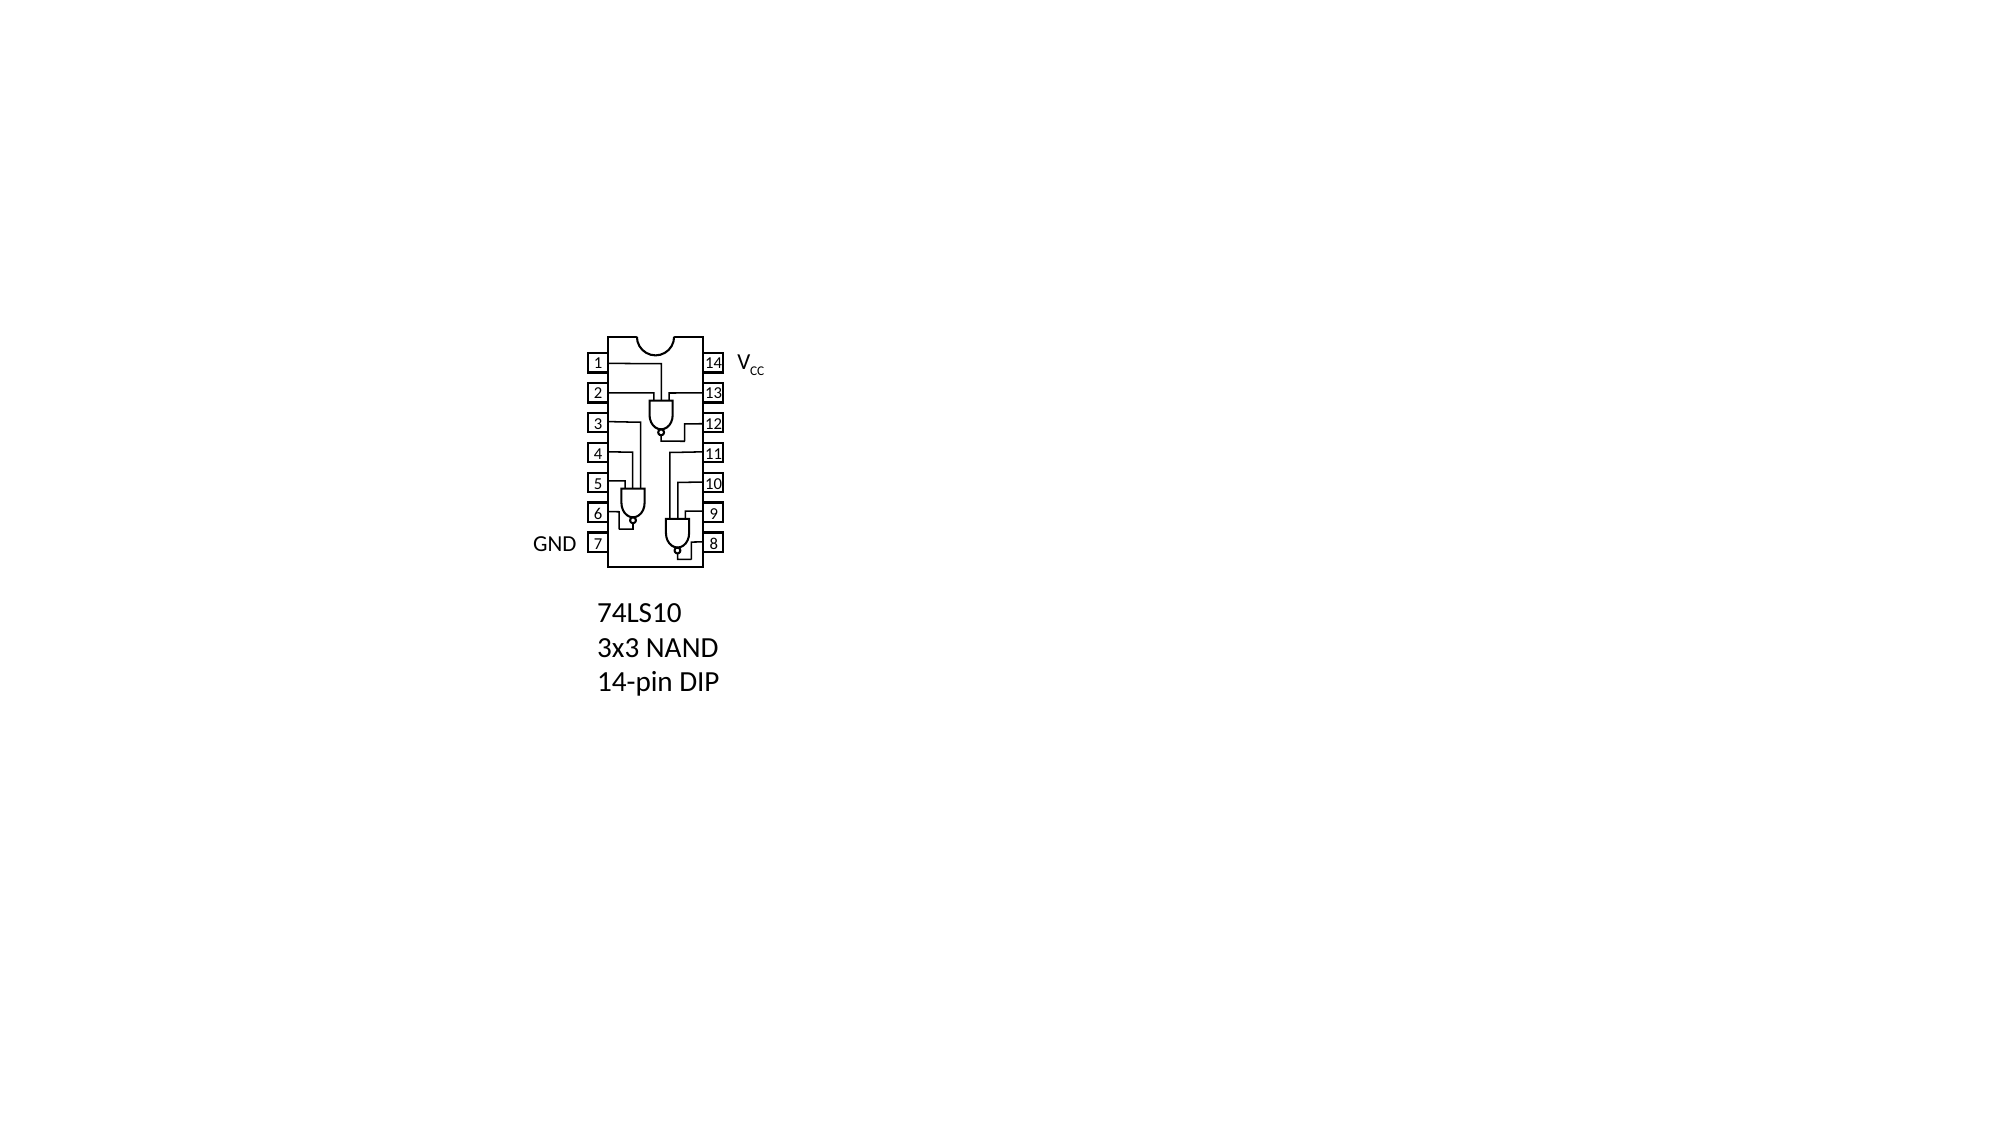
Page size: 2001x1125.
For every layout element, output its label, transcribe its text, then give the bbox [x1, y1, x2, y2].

text_box VCC [743, 339, 785, 386]
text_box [665, 451, 704, 560]
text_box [571, 318, 743, 567]
text_box 74LS10 3x3 NAND 14-pin DIP [582, 585, 770, 706]
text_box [606, 442, 645, 530]
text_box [606, 363, 704, 442]
text_box GND [516, 520, 571, 564]
